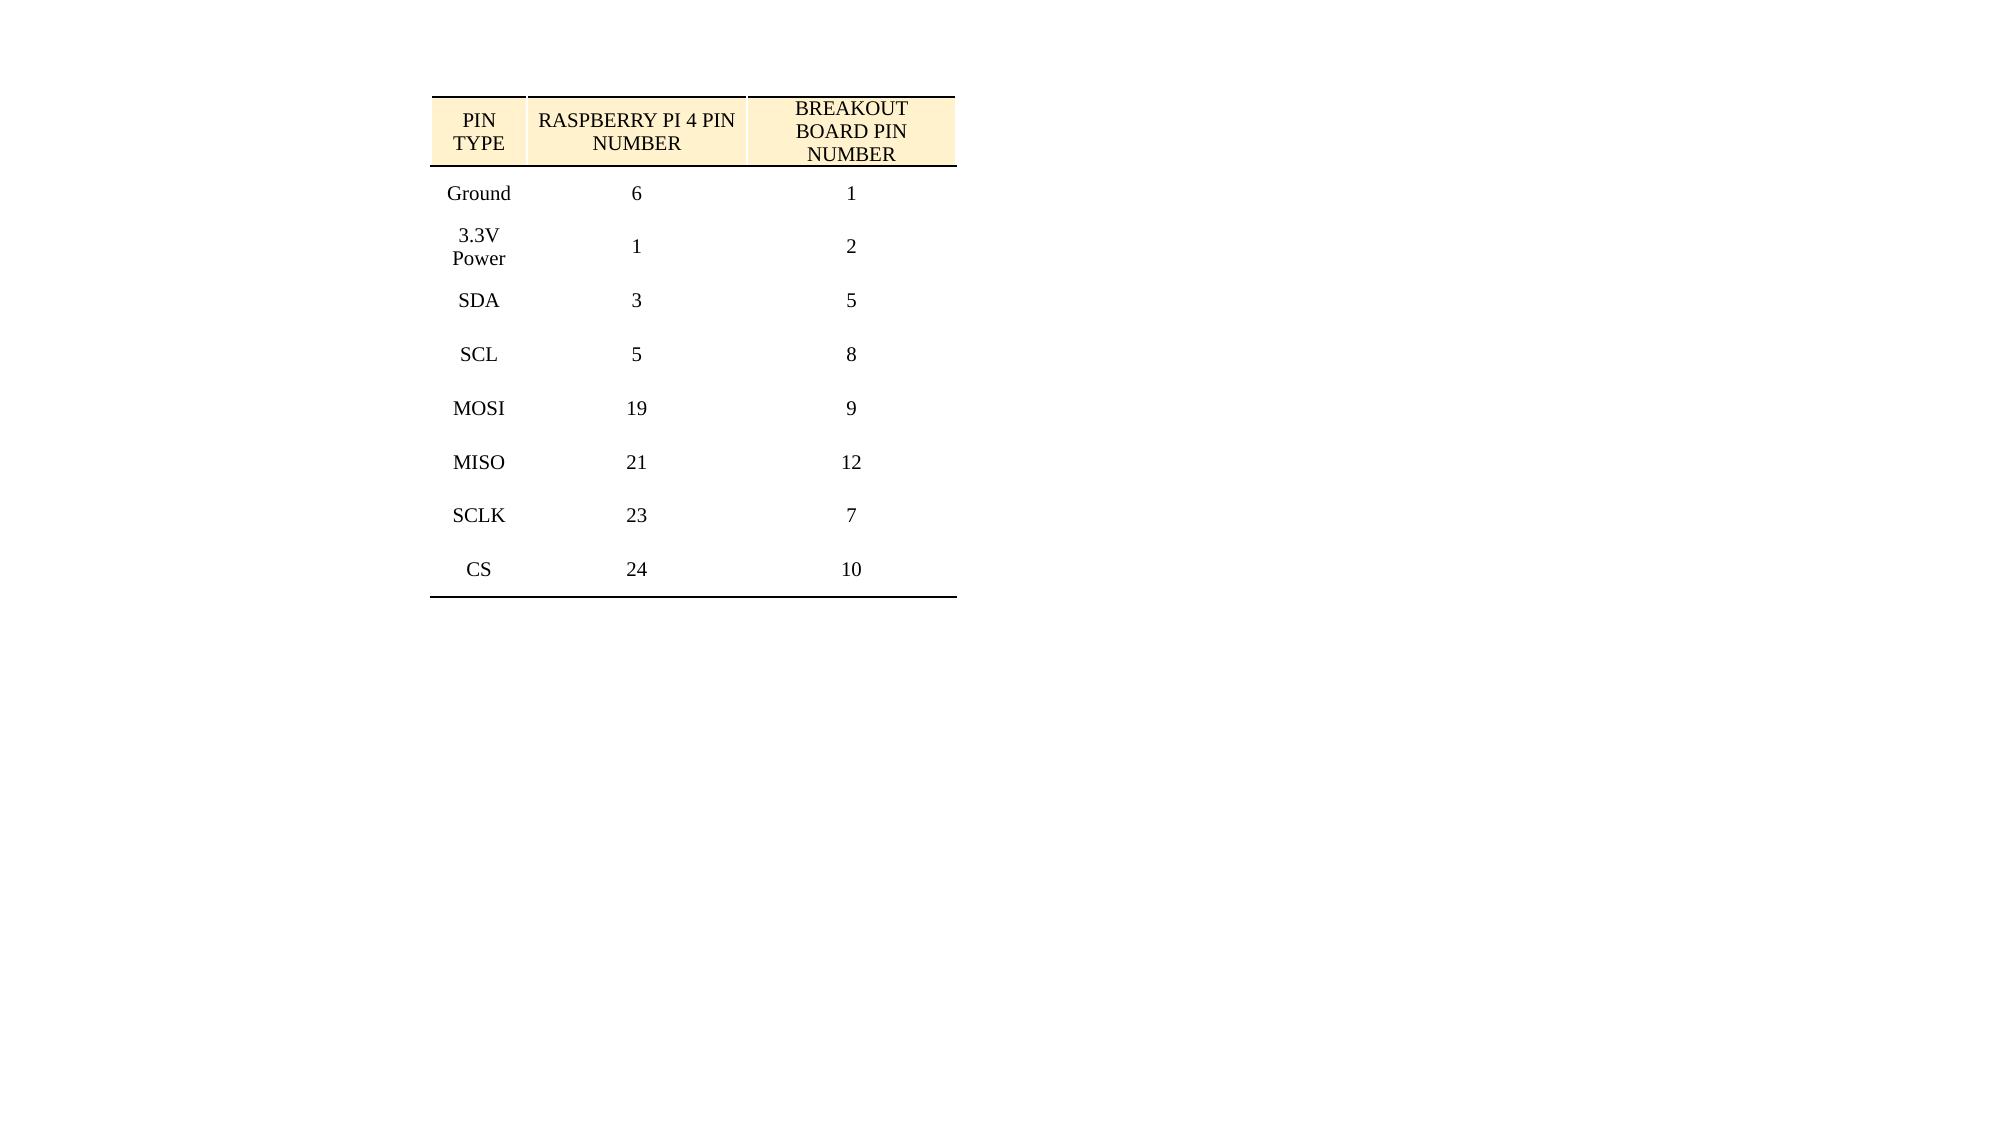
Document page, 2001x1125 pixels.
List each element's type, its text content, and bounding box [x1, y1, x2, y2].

table_cell SDA [432, 275, 526, 327]
table_cell 10 [748, 544, 955, 596]
table_cell CS [432, 544, 526, 596]
table_cell 3.3V Power [432, 221, 526, 273]
table_cell 8 [748, 329, 955, 381]
table_cell 2 [748, 221, 955, 273]
table_header Breakout Board Pin Number [748, 98, 955, 165]
table_cell SCLK [432, 490, 526, 542]
table_cell 23 [528, 490, 746, 542]
table_cell 12 [748, 436, 955, 488]
table_cell 9 [748, 382, 955, 434]
table_cell MOSI [432, 382, 526, 434]
table_cell MISO [432, 436, 526, 488]
table_header Pin Type [432, 98, 526, 165]
table_cell 7 [748, 490, 955, 542]
table_cell 24 [528, 544, 746, 596]
table_cell 1 [748, 167, 955, 219]
table_header Raspberry Pi 4 Pin Number [528, 98, 746, 165]
table_cell 1 [528, 221, 746, 273]
table_cell 5 [748, 275, 955, 327]
table_cell SCL [432, 329, 526, 381]
table_cell 5 [528, 329, 746, 381]
table_cell 19 [528, 382, 746, 434]
table_cell 3 [528, 275, 746, 327]
table_cell Ground [432, 167, 526, 219]
table_cell 21 [528, 436, 746, 488]
table_cell 6 [528, 167, 746, 219]
